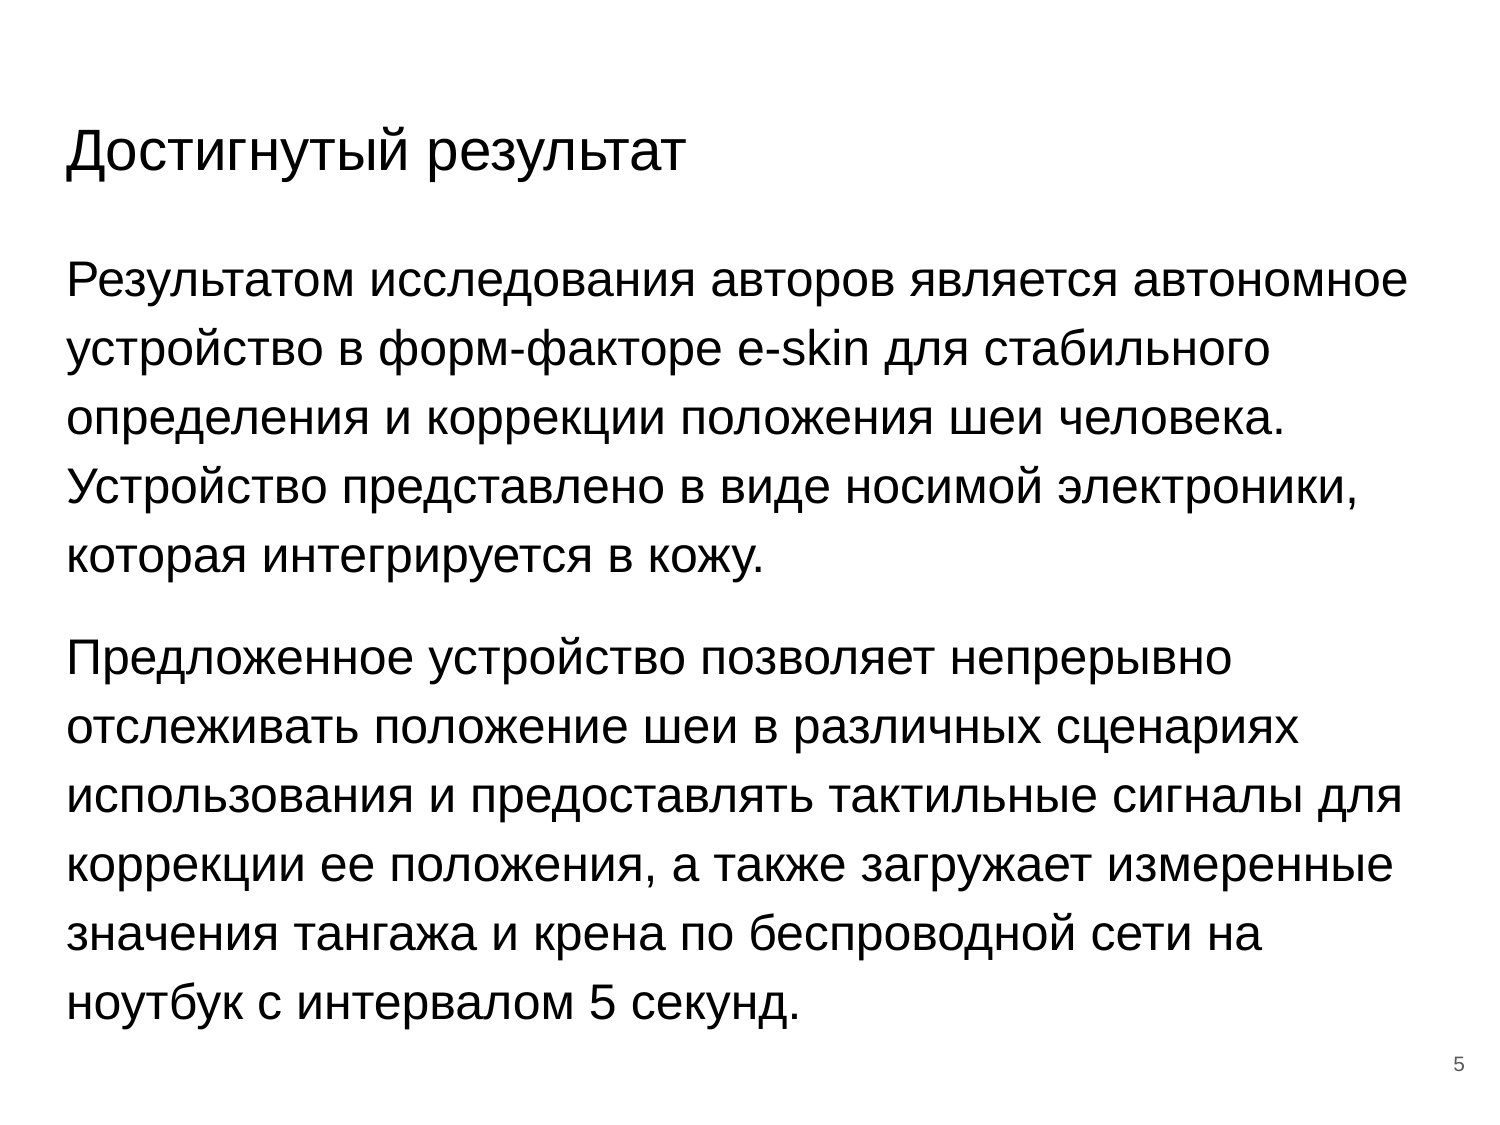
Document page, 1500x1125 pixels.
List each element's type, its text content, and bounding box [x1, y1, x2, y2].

slide_number 5 [1389, 1019, 1480, 1106]
title Достигнутый результат [51, 97, 1449, 222]
list Результатом исследования авторов является автономное устройство в форм-факторе e-skin для стабильного определения и коррекции положения шеи человека. Устройство представлено в виде носимой электроники, которая интегрируется в кожу. Предложенное устройство позволяет непрерывно отслеживать положение шеи в различных сценариях использования и предоставлять тактильные сигналы для коррекции ее положения, а также загружает измеренные значения тангажа и крена по беспроводной сети на ноутбук с интервалом 5 секунд. [51, 222, 1449, 1042]
